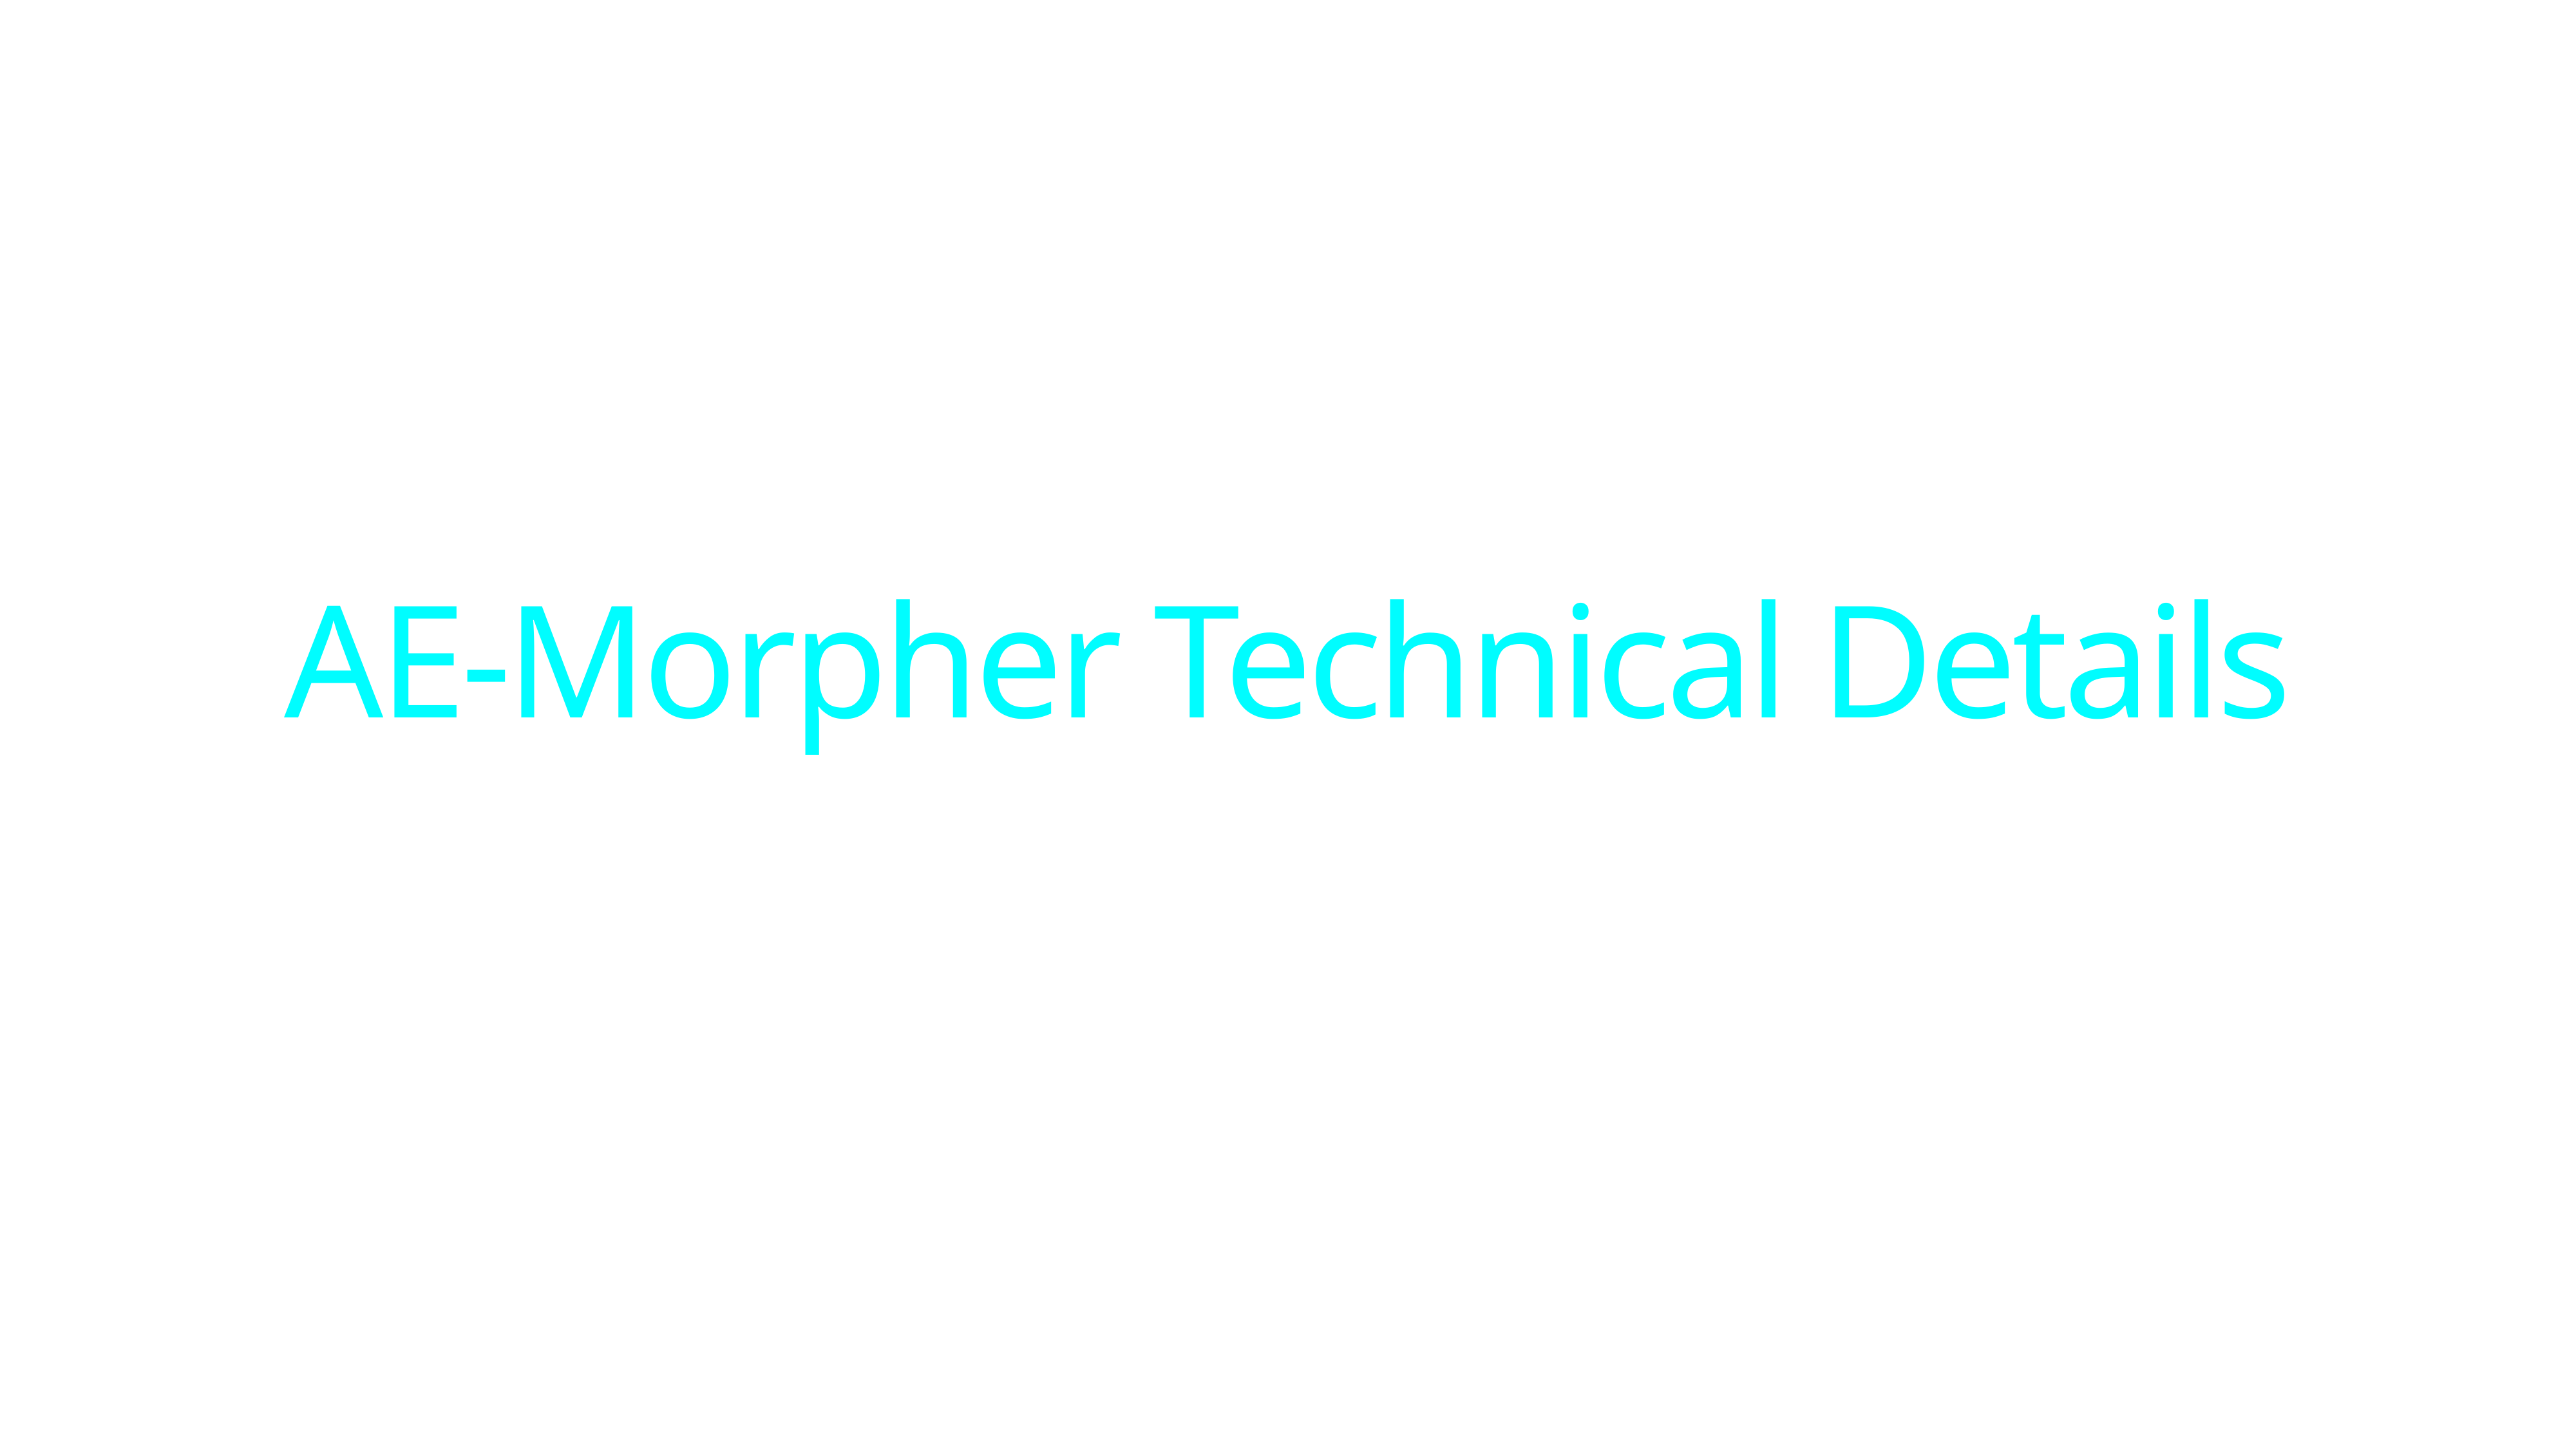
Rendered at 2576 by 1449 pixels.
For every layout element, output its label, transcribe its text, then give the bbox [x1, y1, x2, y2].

title AE-Morpher Technical Details [133, 347, 2443, 757]
